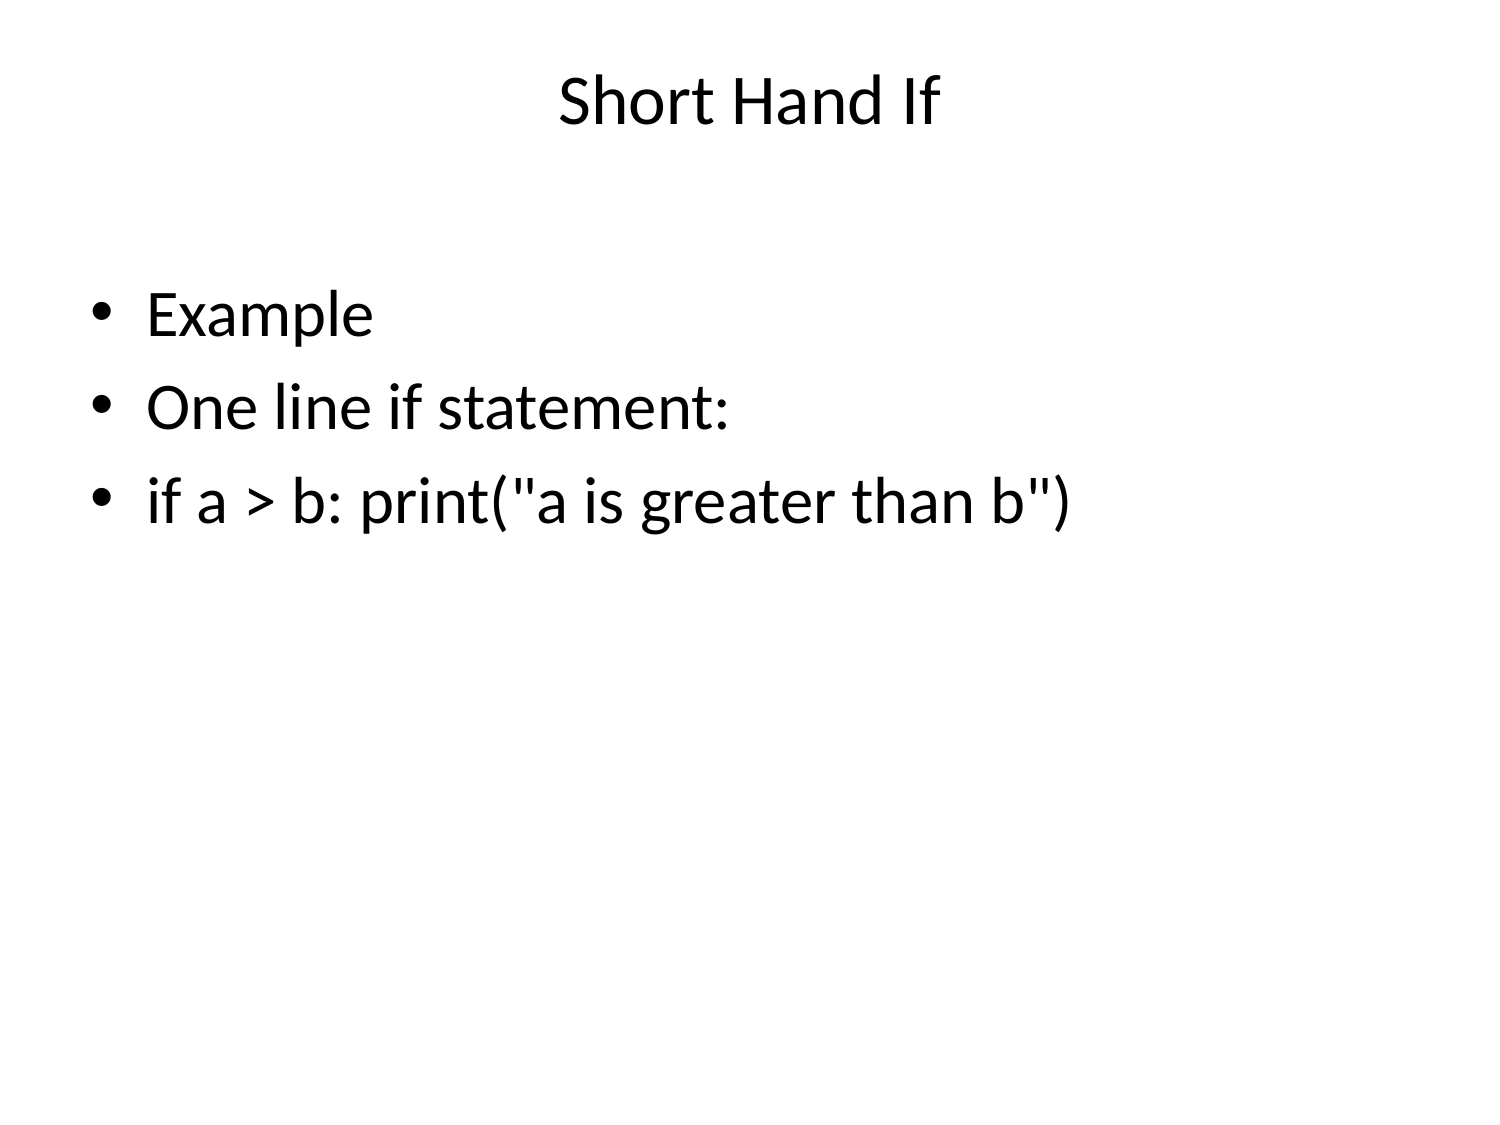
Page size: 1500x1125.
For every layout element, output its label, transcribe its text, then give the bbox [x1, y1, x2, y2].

title Short Hand If [75, 45, 1425, 233]
list Example One line if statement: if a > b: print("a is greater than b") [75, 262, 1425, 1005]
